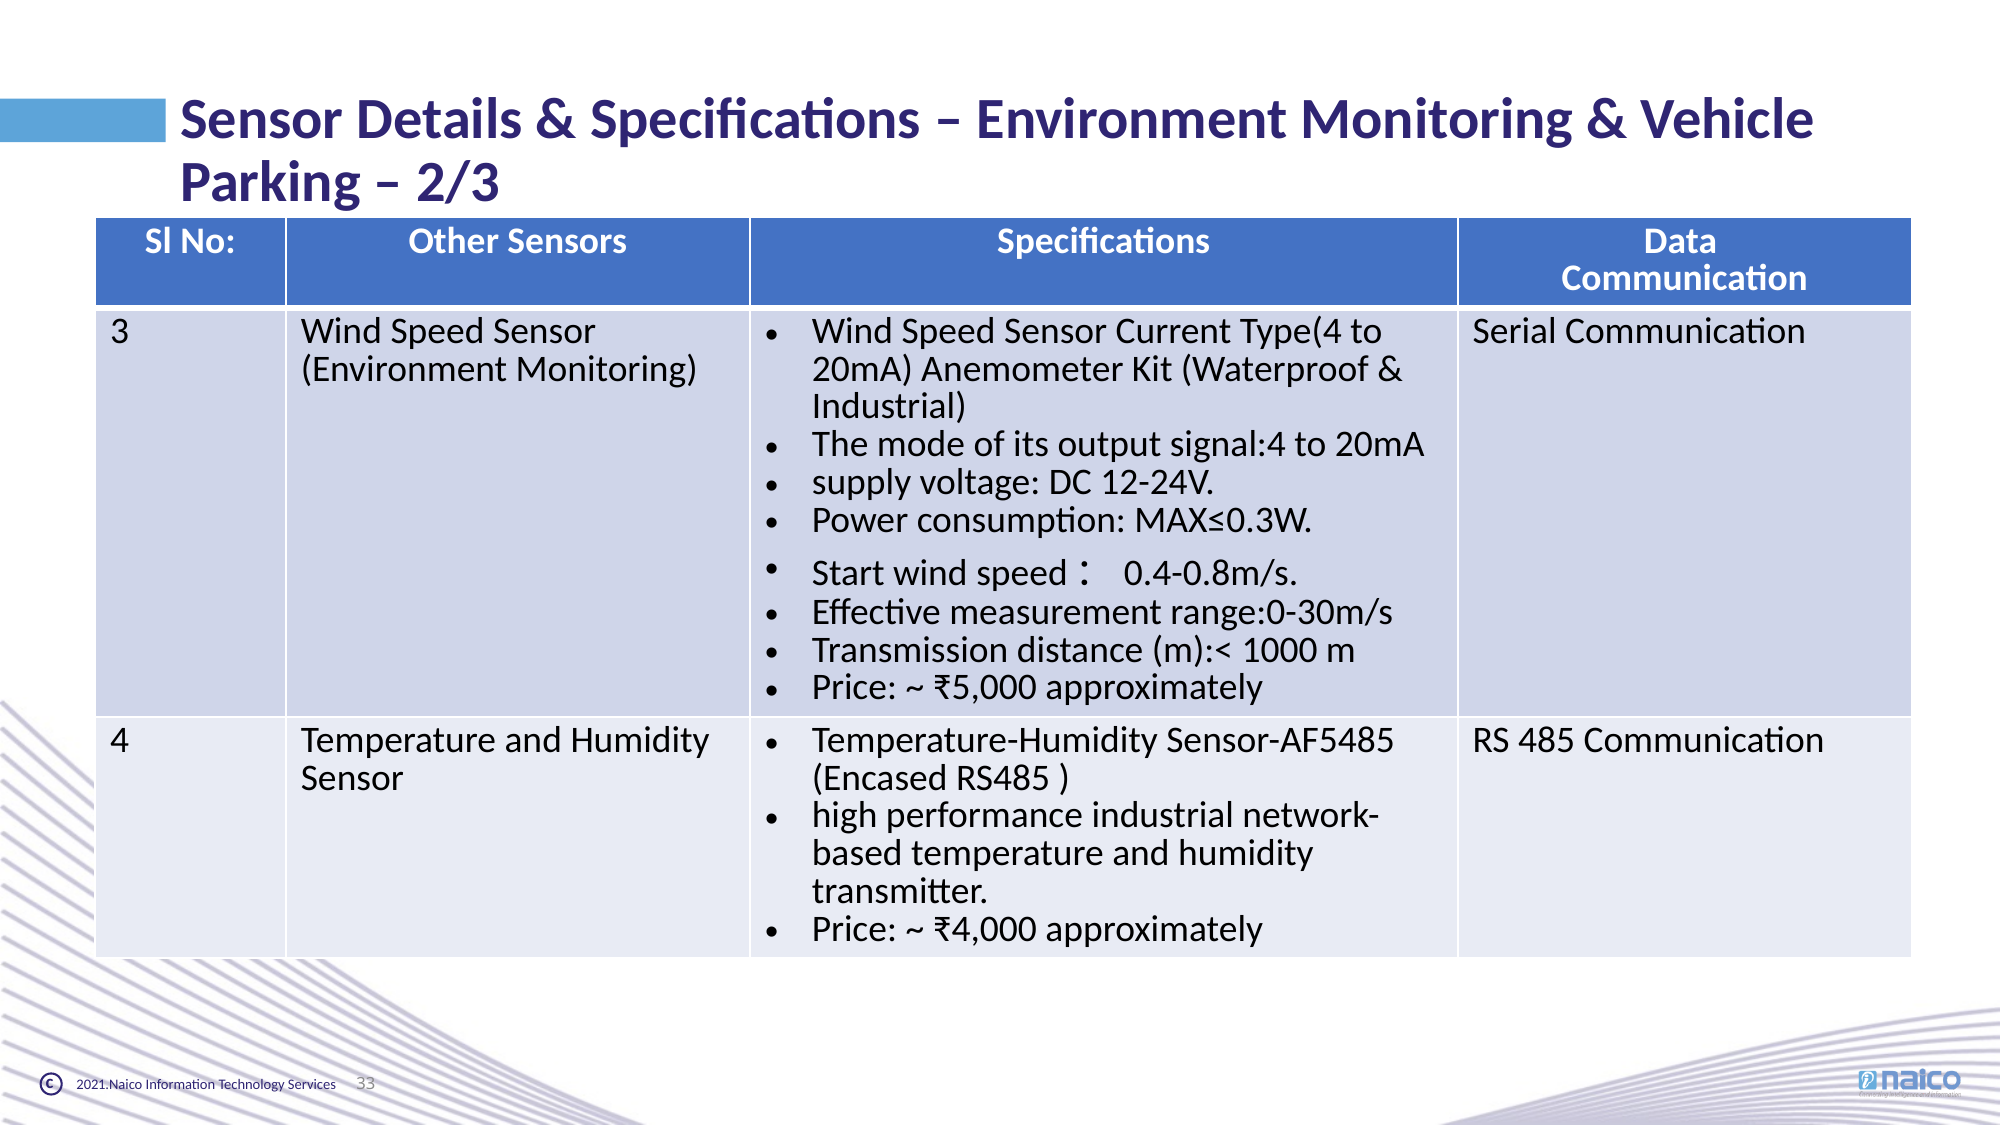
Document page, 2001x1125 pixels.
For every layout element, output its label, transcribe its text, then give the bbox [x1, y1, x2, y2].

picture [0, 697, 2000, 1125]
table_cell Wind Speed Sensor (Environment Monitoring) [287, 311, 749, 716]
table_cell 3 [96, 311, 285, 716]
table_cell 4 [96, 718, 285, 957]
text_box Sensor Details & Specifications – Environment Monitoring & Vehicle Parking – 2/3 [165, 80, 1889, 222]
table_header Data Communication [1459, 218, 1911, 305]
table_cell Wind Speed Sensor Current Type(4 to 20mA) Anemometer Kit (Waterproof & Industrial) The mode of its output signal:4 to 20mA supply voltage: DC 12-24V. Power consumption: MAX≤0.3W. Start wind speed：0.4-0.8m/s. Effective measurement range:0-30m/s Transmission distance (m):< 1000 m Price: ~ ₹5,000 approximately [751, 311, 1457, 716]
table_cell Temperature-Humidity Sensor-AF5485 (Encased RS485 ) high performance industrial network-based temperature and humidity transmitter. Price: ~ ₹4,000 approximately [751, 718, 1457, 957]
table_header Sl No: [96, 218, 285, 305]
table_header Other Sensors [287, 222, 749, 305]
table_header Specifications [751, 222, 1457, 305]
table_cell Temperature and Humidity Sensor [287, 718, 749, 957]
table_cell Serial Communication [1459, 311, 1911, 716]
table_cell RS 485 Communication [1459, 718, 1911, 957]
